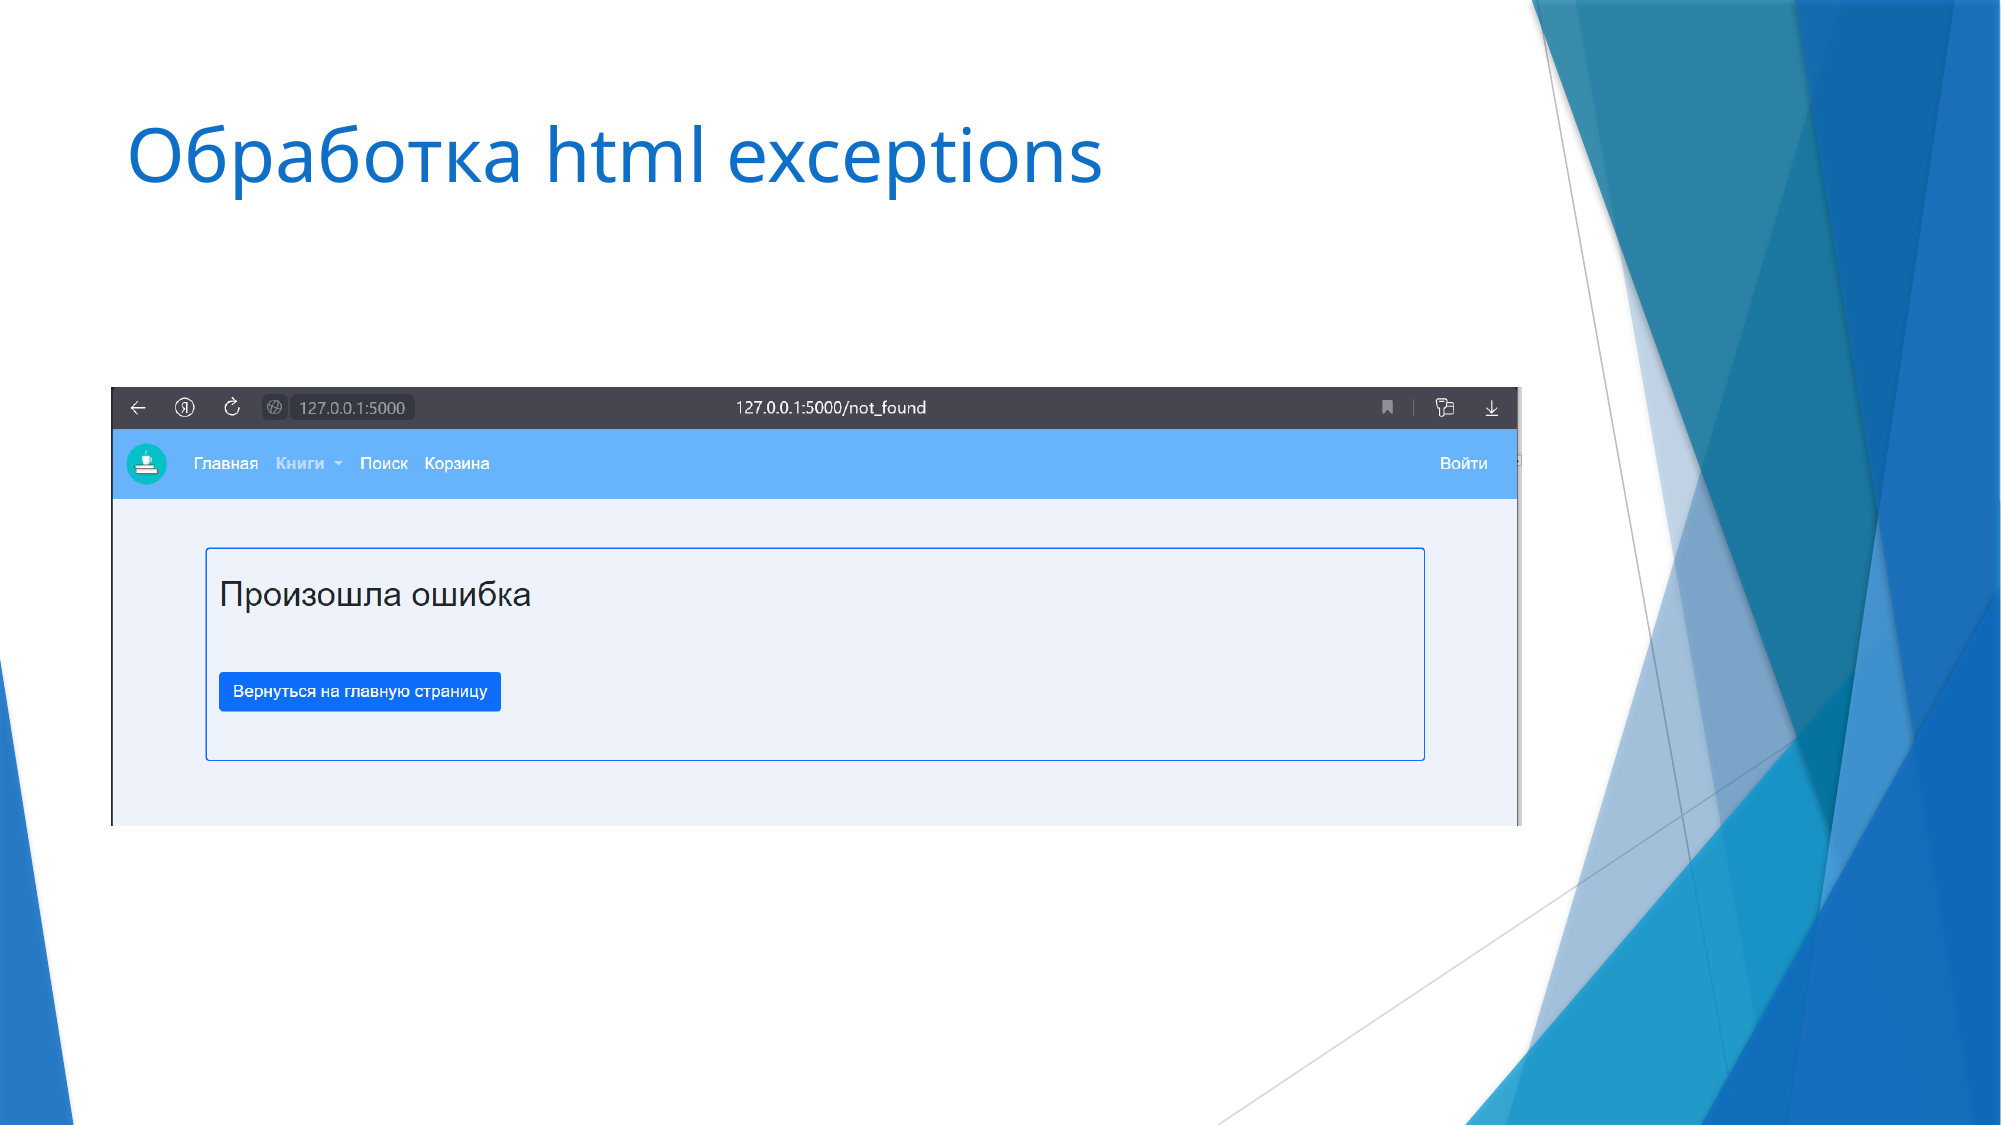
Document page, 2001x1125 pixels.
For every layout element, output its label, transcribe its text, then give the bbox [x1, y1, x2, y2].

title Обработка html exceptions [111, 99, 1522, 317]
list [110, 387, 1522, 827]
